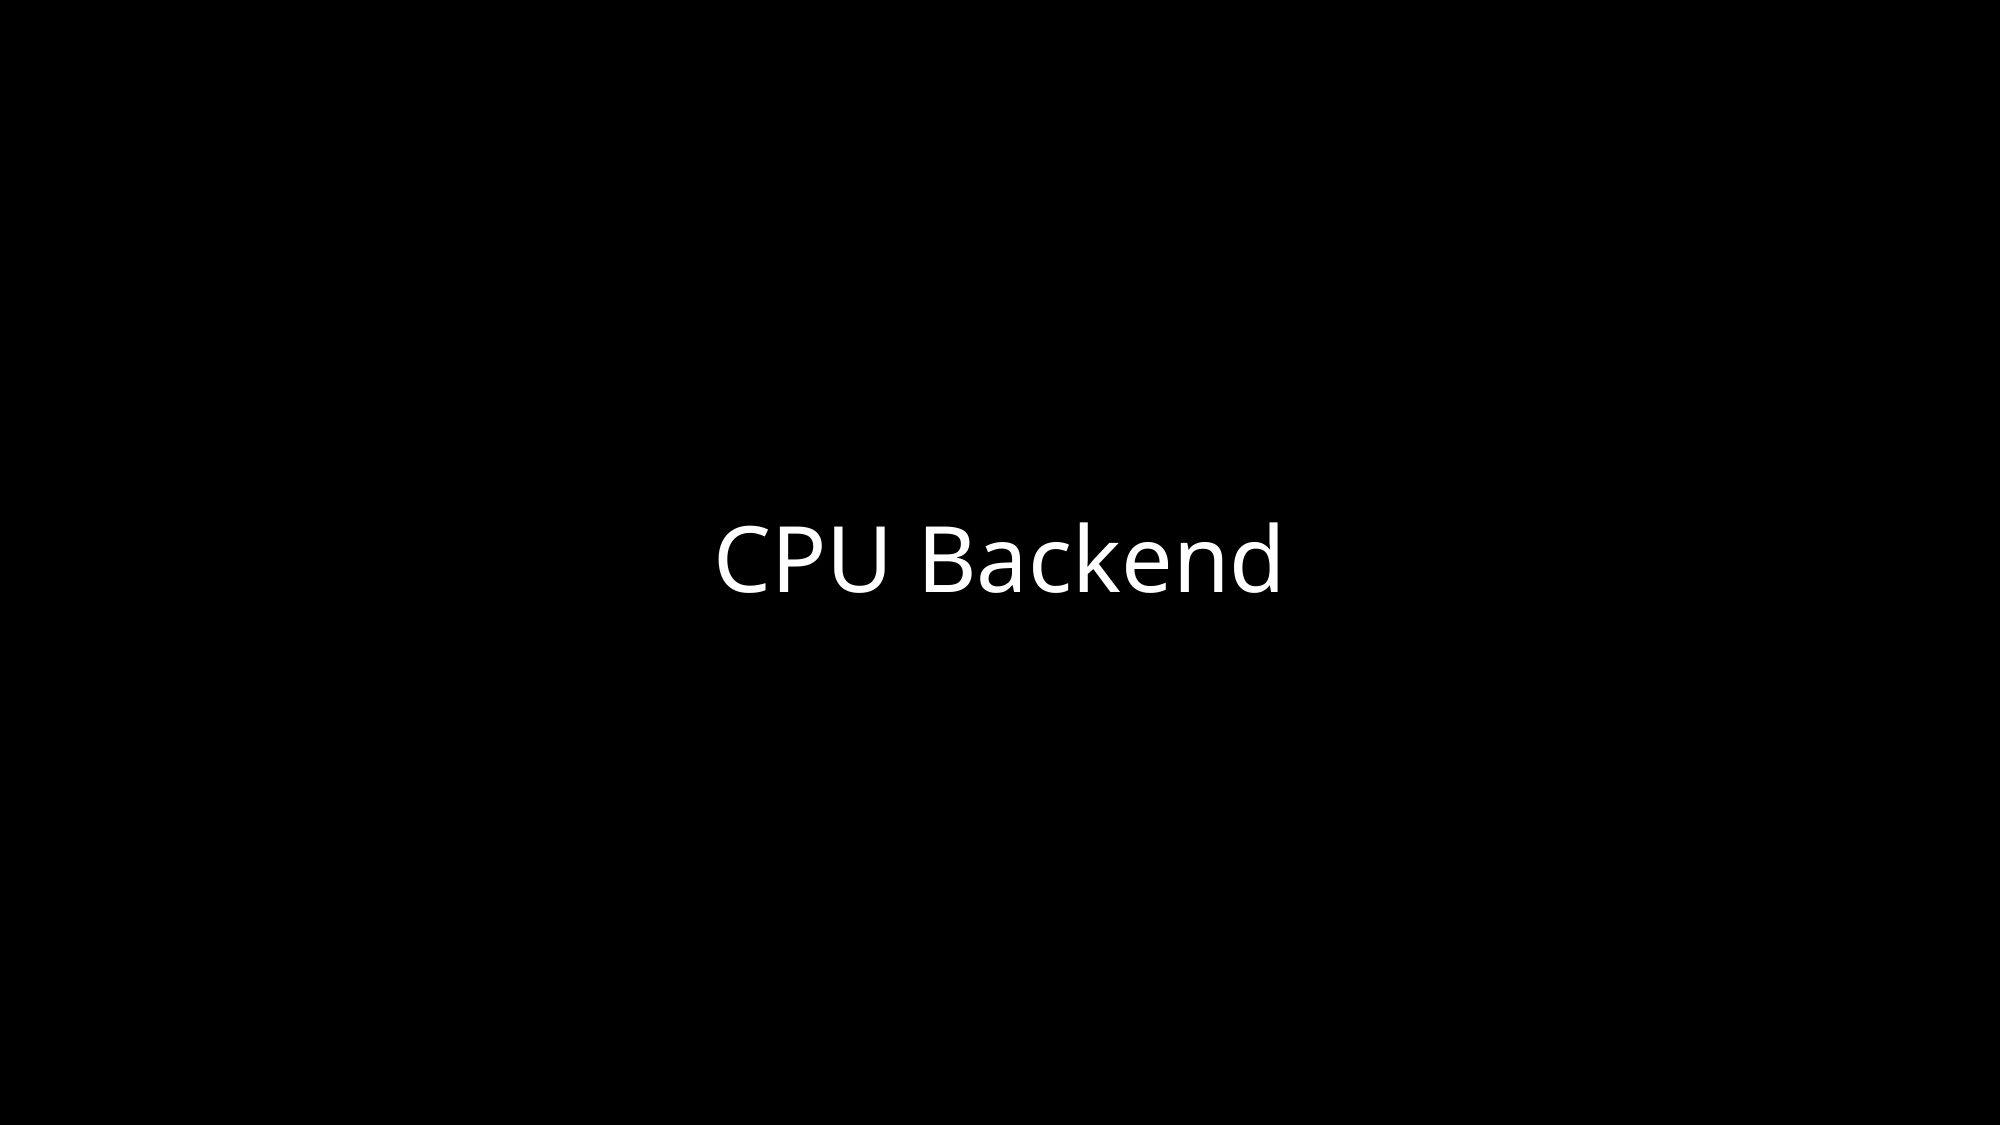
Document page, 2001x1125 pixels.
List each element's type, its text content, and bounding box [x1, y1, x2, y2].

title CPU Backend [137, 453, 1863, 672]
